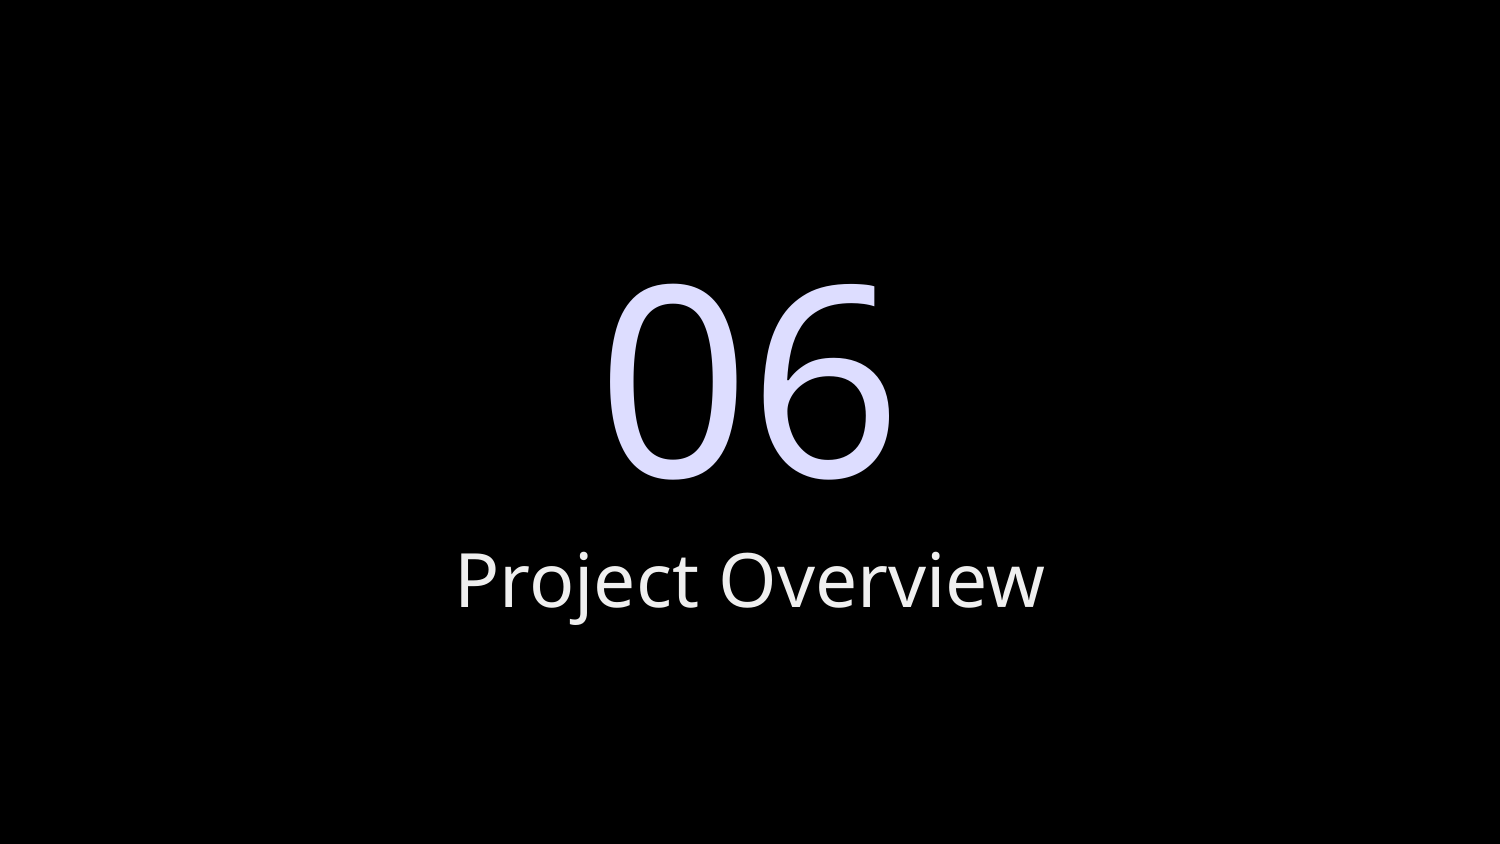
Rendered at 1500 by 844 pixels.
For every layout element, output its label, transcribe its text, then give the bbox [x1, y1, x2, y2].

title Project Overview [114, 506, 1386, 648]
title 06 [537, 195, 963, 499]
